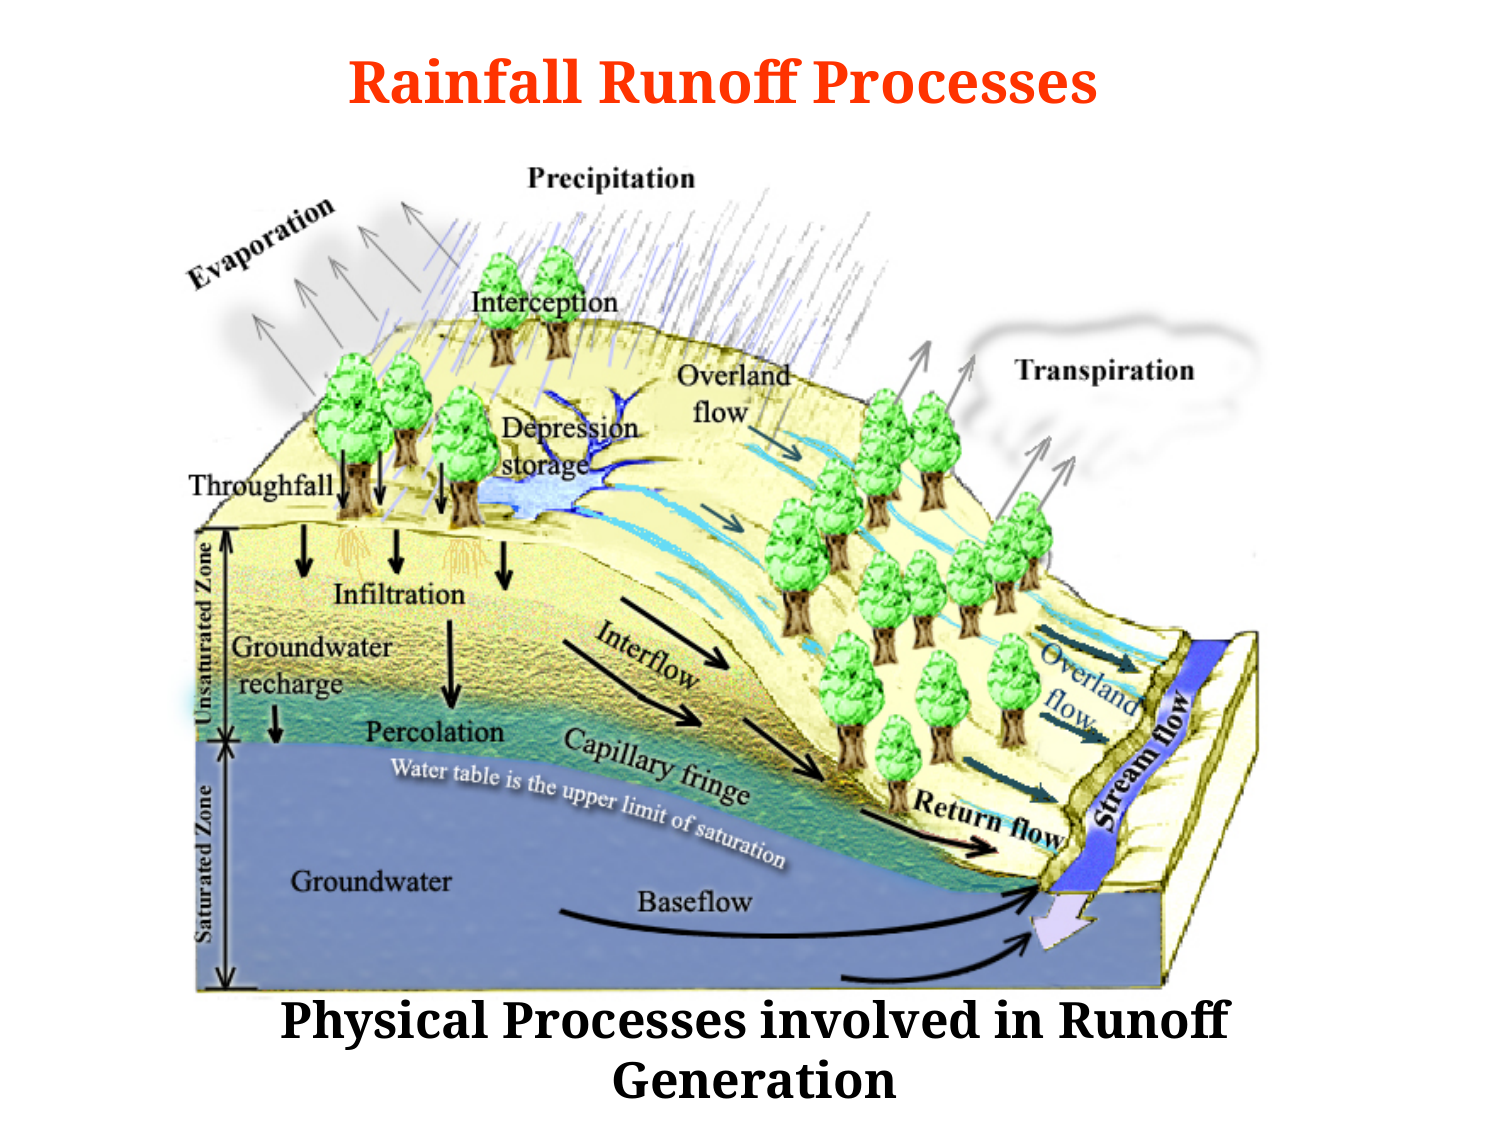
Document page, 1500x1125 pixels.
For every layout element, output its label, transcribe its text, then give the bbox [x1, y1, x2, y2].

picture [167, 131, 1369, 1012]
title Physical Processes involved in Runoff Generation [144, 1026, 1365, 1070]
text_box Rainfall Runoff Processes [333, 38, 1114, 123]
